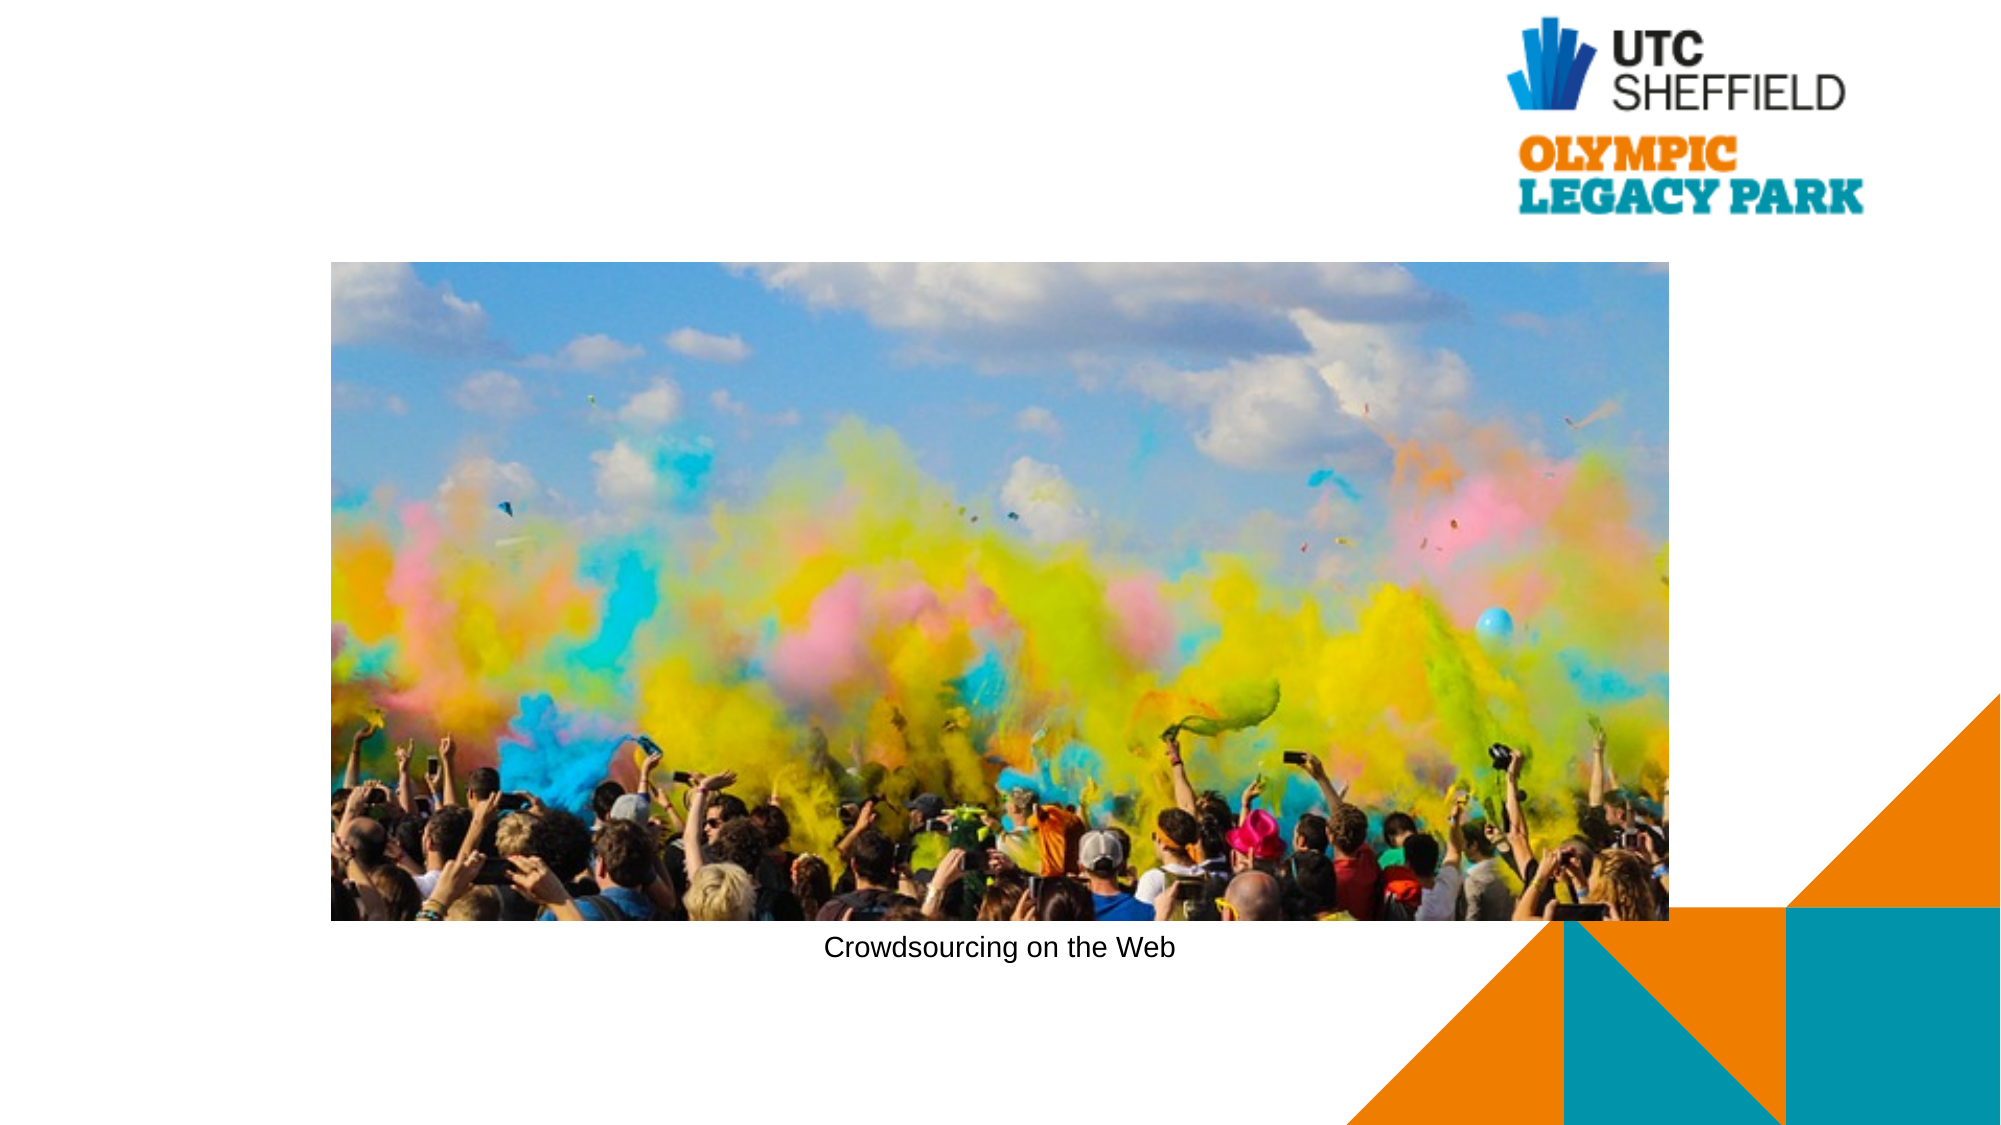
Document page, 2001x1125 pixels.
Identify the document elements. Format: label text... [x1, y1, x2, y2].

picture [1479, 0, 2000, 244]
picture [330, 262, 1669, 921]
text_box Crowdsourcing on the Web [324, 920, 1675, 1005]
